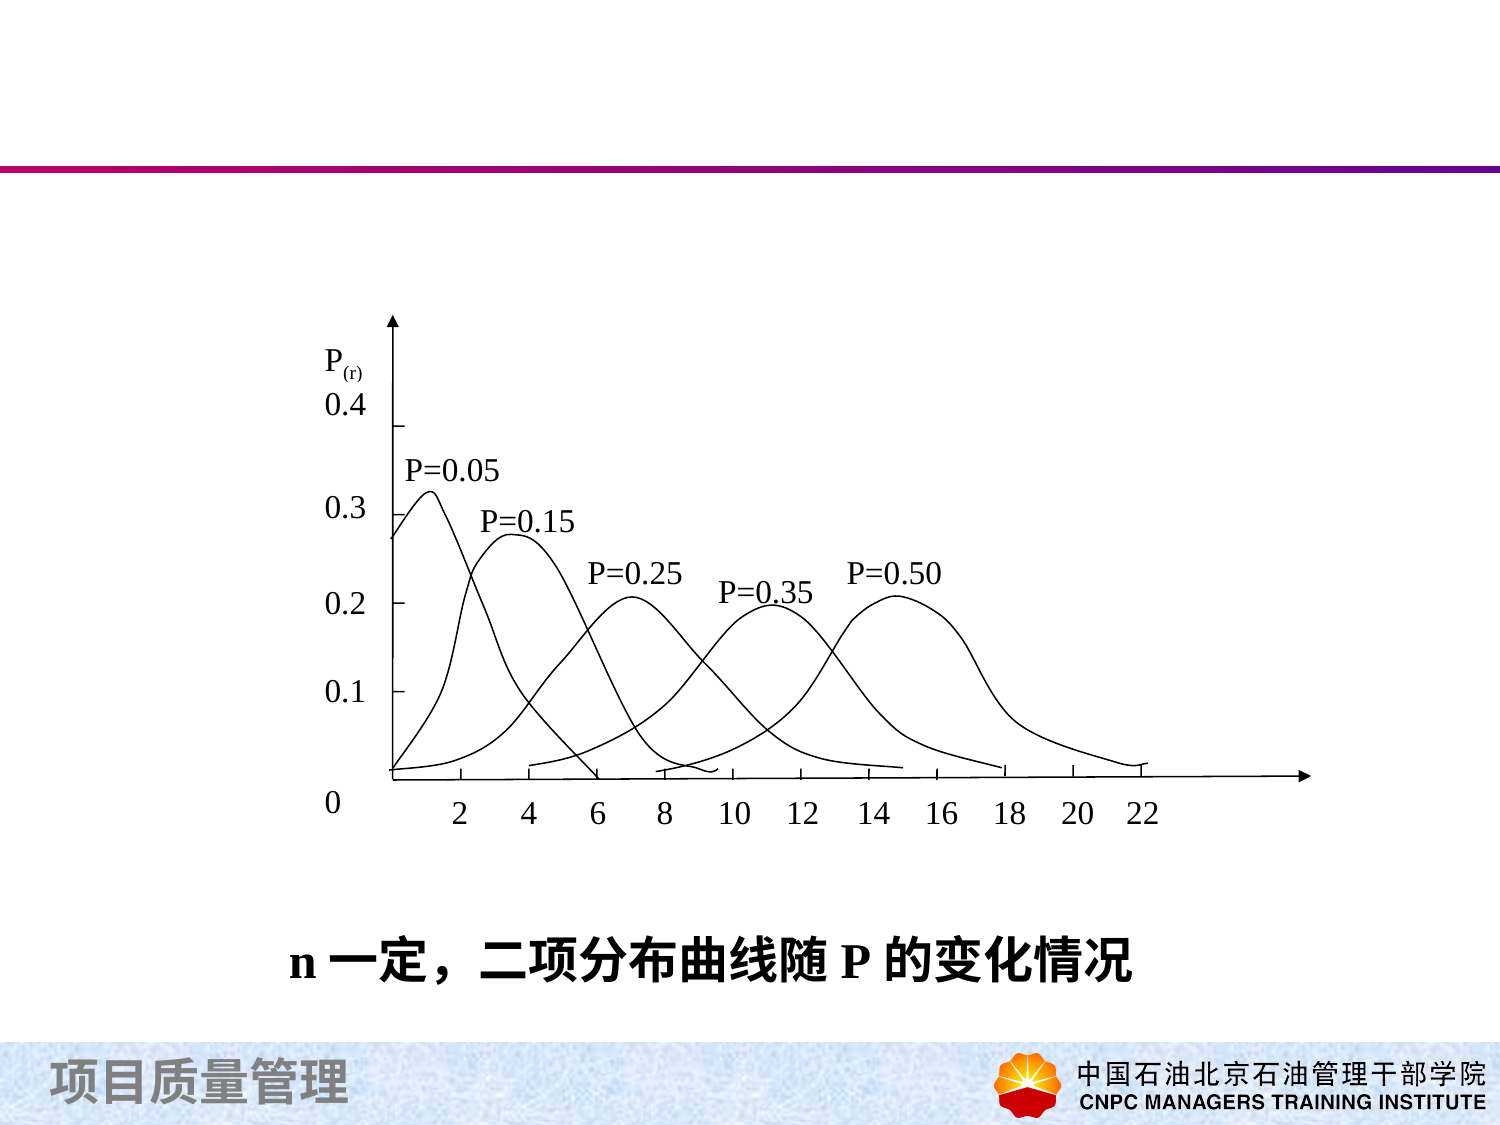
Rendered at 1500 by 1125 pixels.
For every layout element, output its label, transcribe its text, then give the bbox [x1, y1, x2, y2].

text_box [324, 314, 1312, 858]
text_box n一定，二项分布曲线随P的变化情况 [274, 921, 1148, 997]
picture [0, 1042, 1500, 1125]
